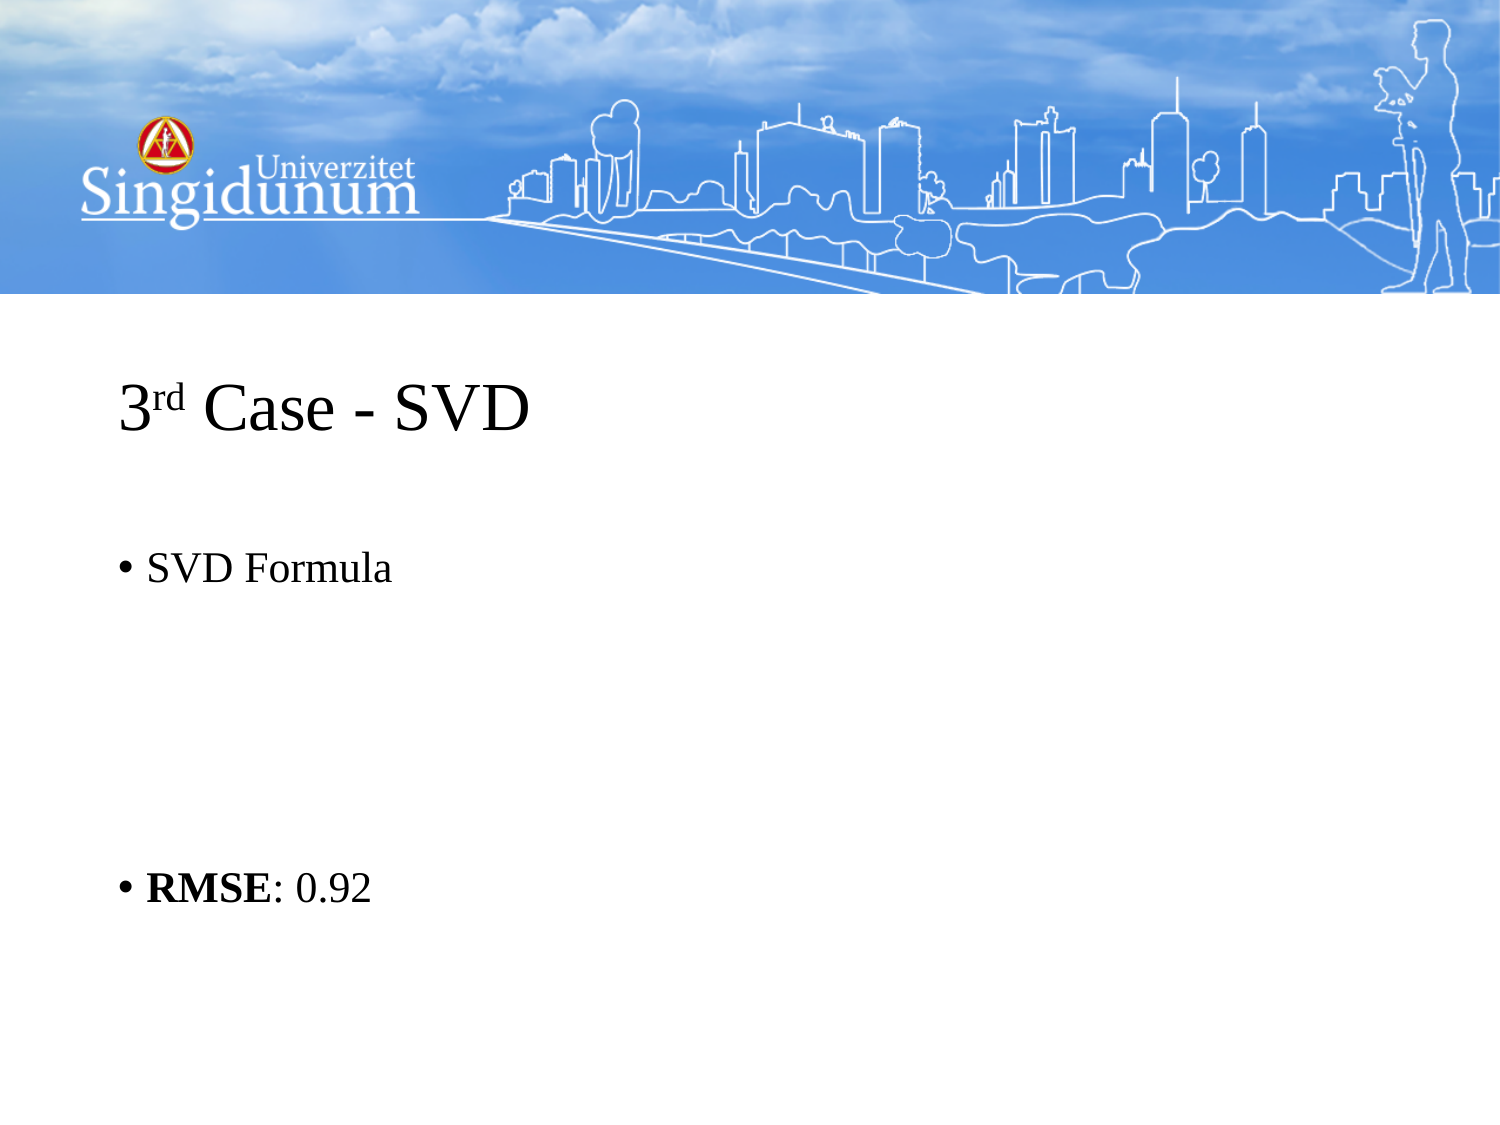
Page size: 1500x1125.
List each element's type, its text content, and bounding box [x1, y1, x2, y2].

title 3rd Case - SVD [103, 299, 1397, 518]
picture [0, 0, 1500, 294]
